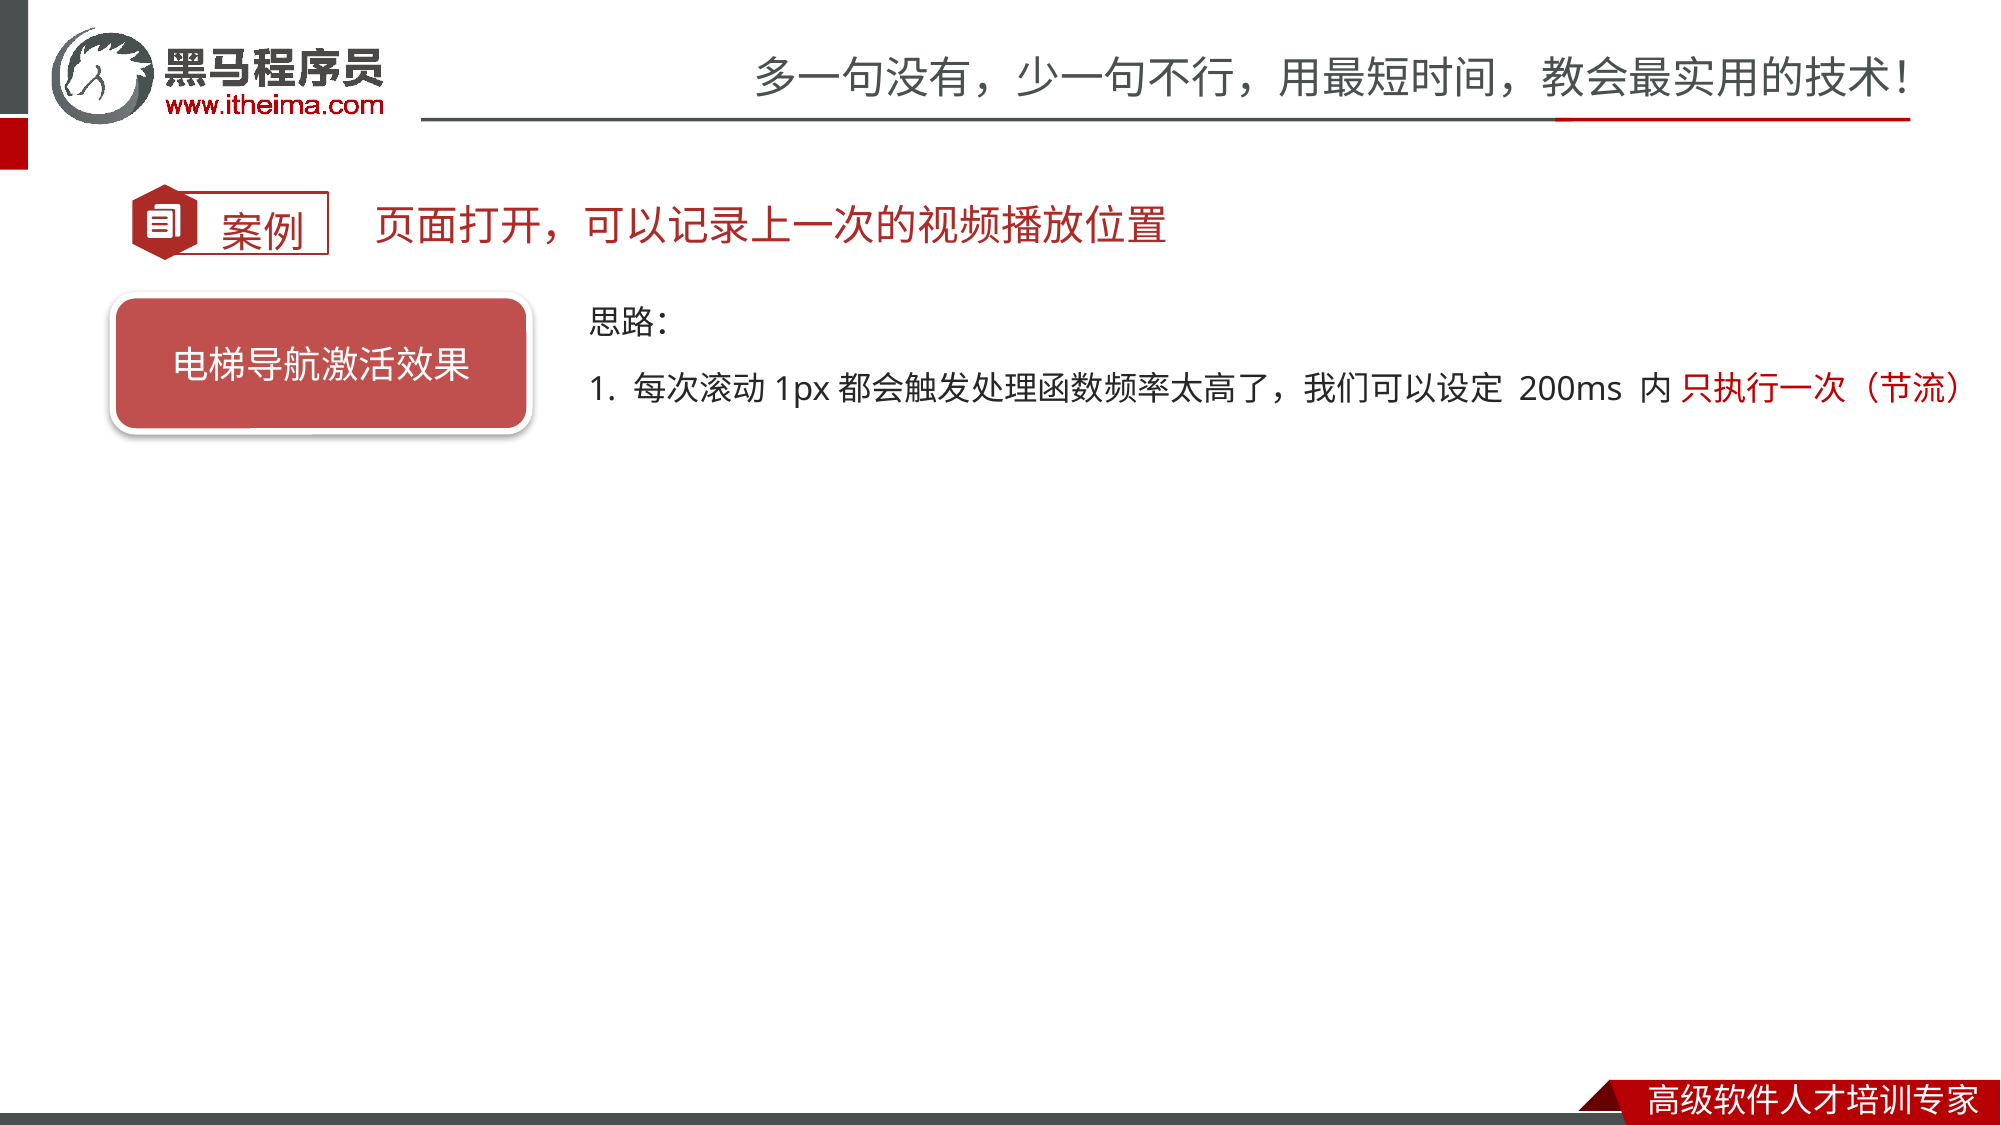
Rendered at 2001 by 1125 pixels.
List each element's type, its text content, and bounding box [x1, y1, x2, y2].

list 思路： 1. 每次滚动1px都会触发处理函数频率太高了，我们可以设定 200ms 内 只执行一次（节流） [573, 273, 2000, 1020]
text_box 电梯导航激活效果 [109, 292, 533, 435]
picture [50, 26, 384, 125]
list 页面打开，可以记录上一次的视频播放位置 [360, 181, 1872, 266]
picture [147, 204, 181, 238]
